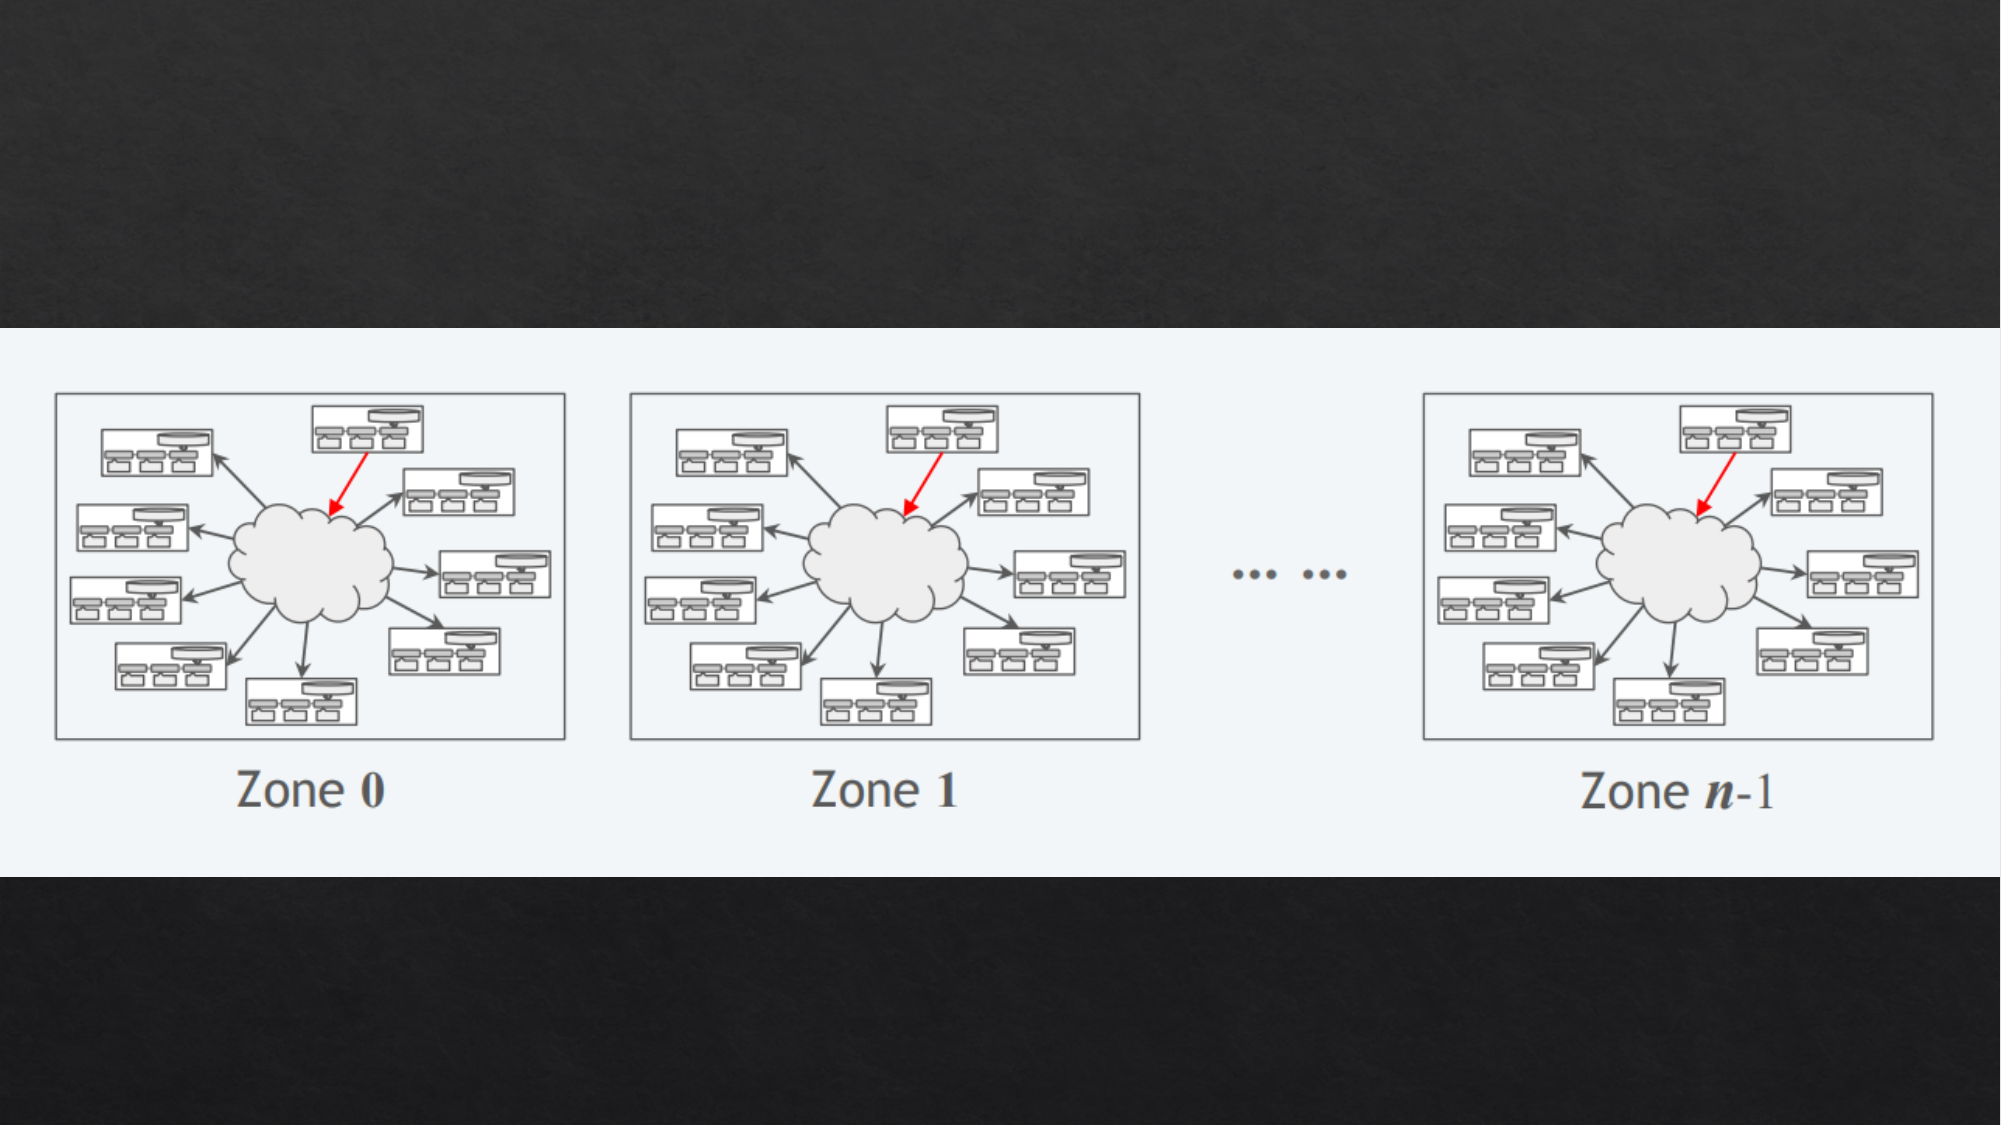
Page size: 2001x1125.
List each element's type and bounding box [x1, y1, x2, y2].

picture [0, 328, 2000, 878]
